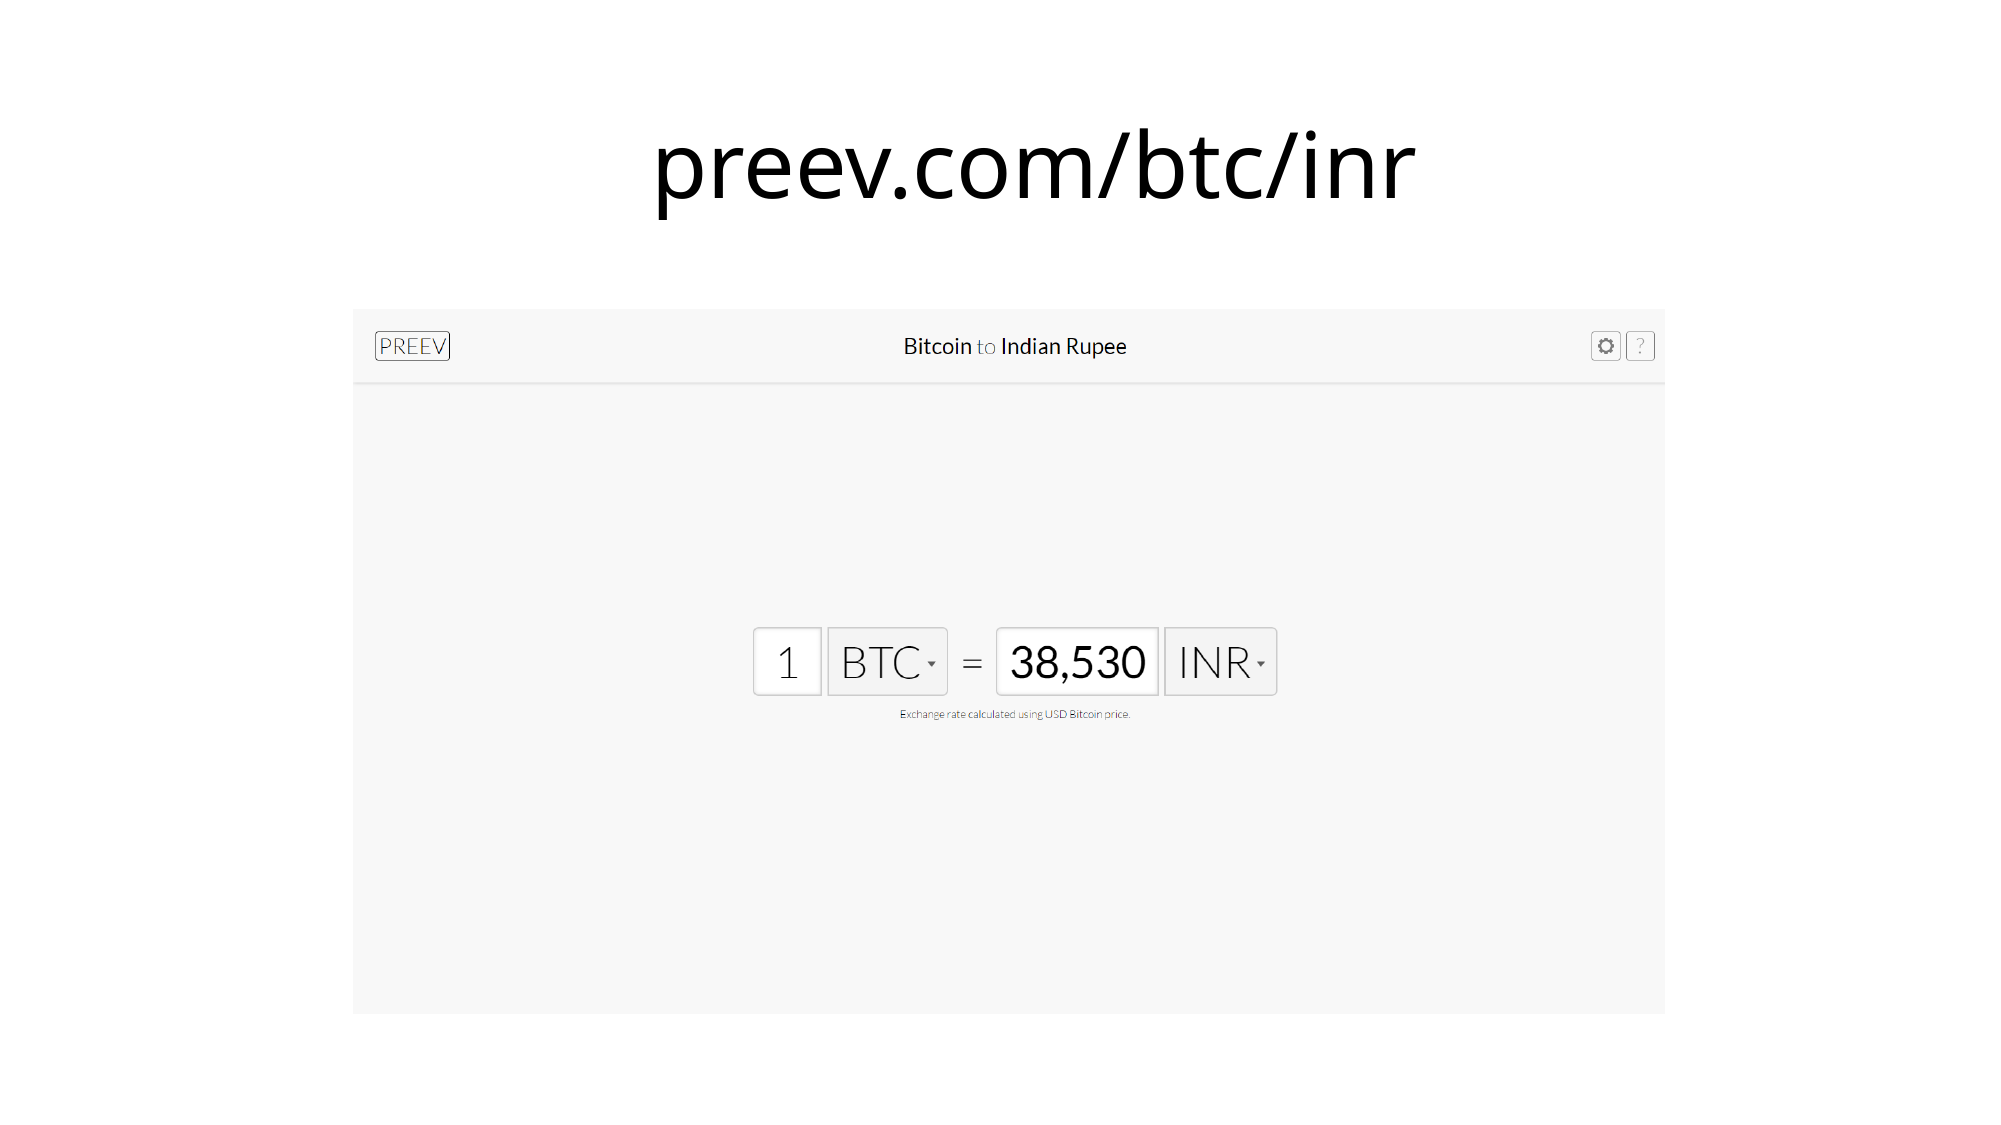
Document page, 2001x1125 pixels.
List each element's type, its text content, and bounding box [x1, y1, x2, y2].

title preev.com/btc/inr [137, 59, 1863, 278]
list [353, 309, 1665, 1014]
